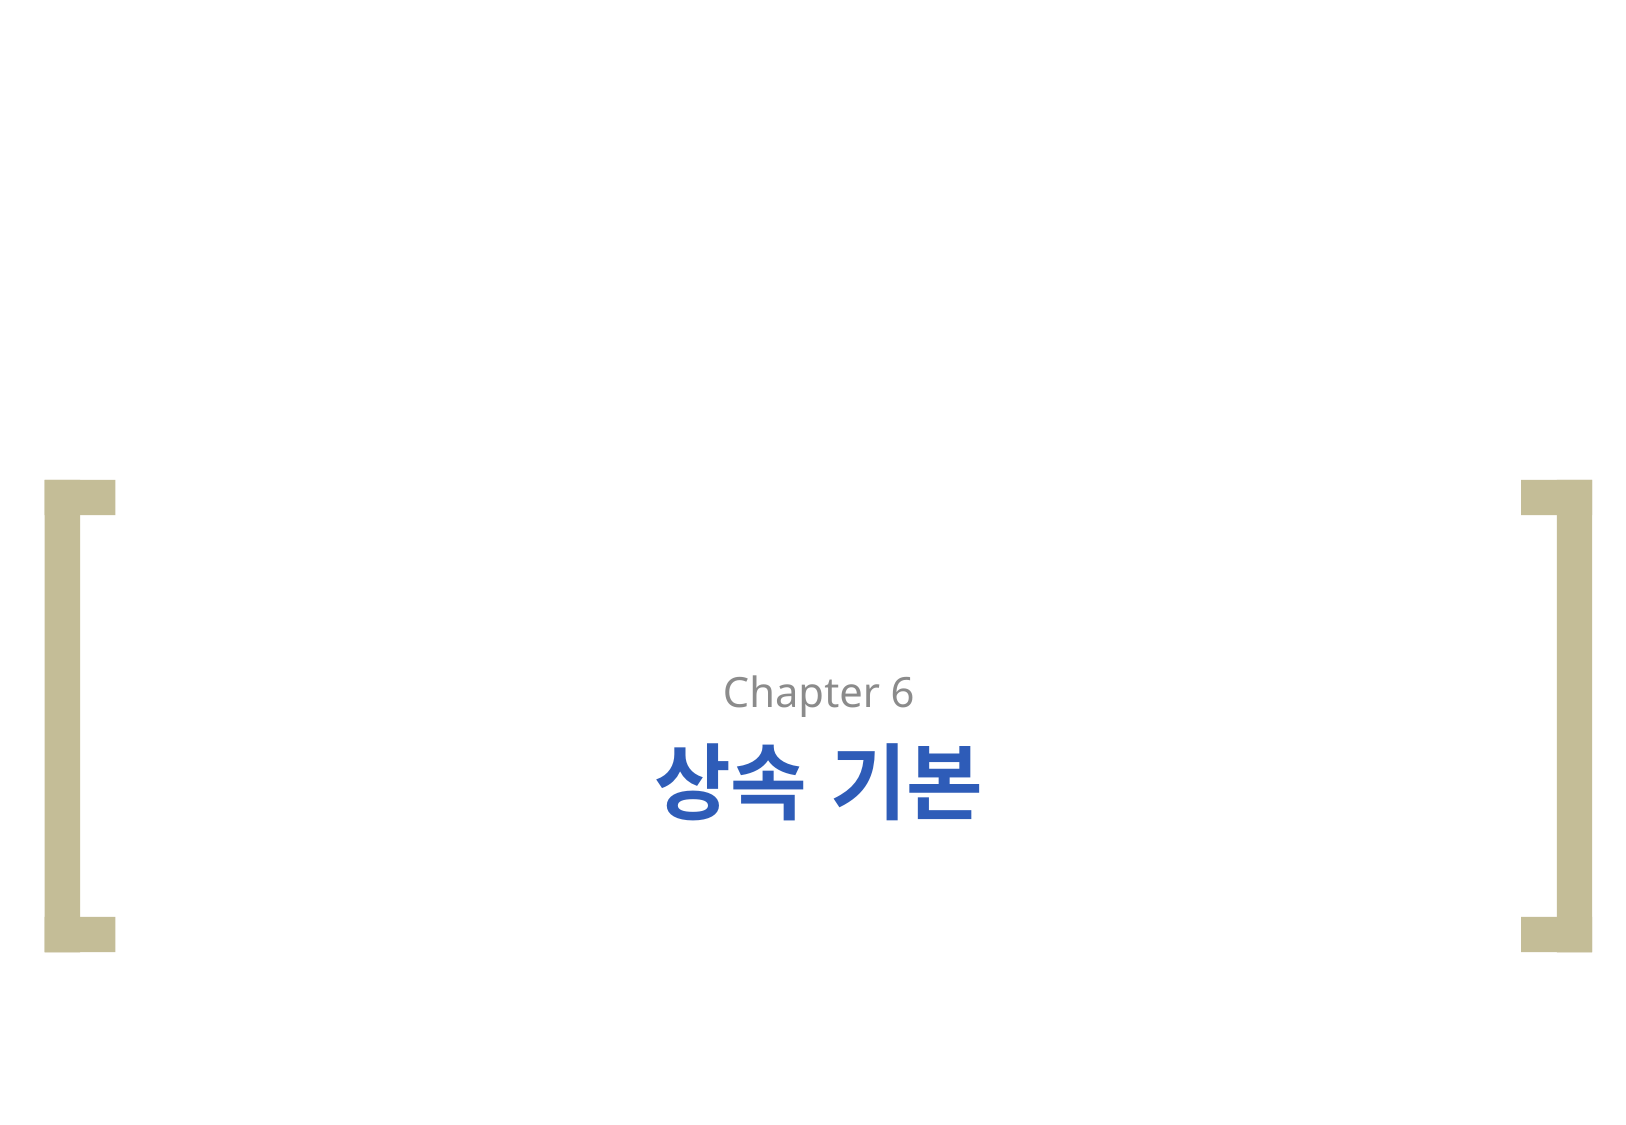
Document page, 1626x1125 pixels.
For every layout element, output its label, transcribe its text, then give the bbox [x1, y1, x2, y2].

title 상속 기본 [128, 723, 1510, 947]
list Chapter 6 [128, 476, 1510, 723]
